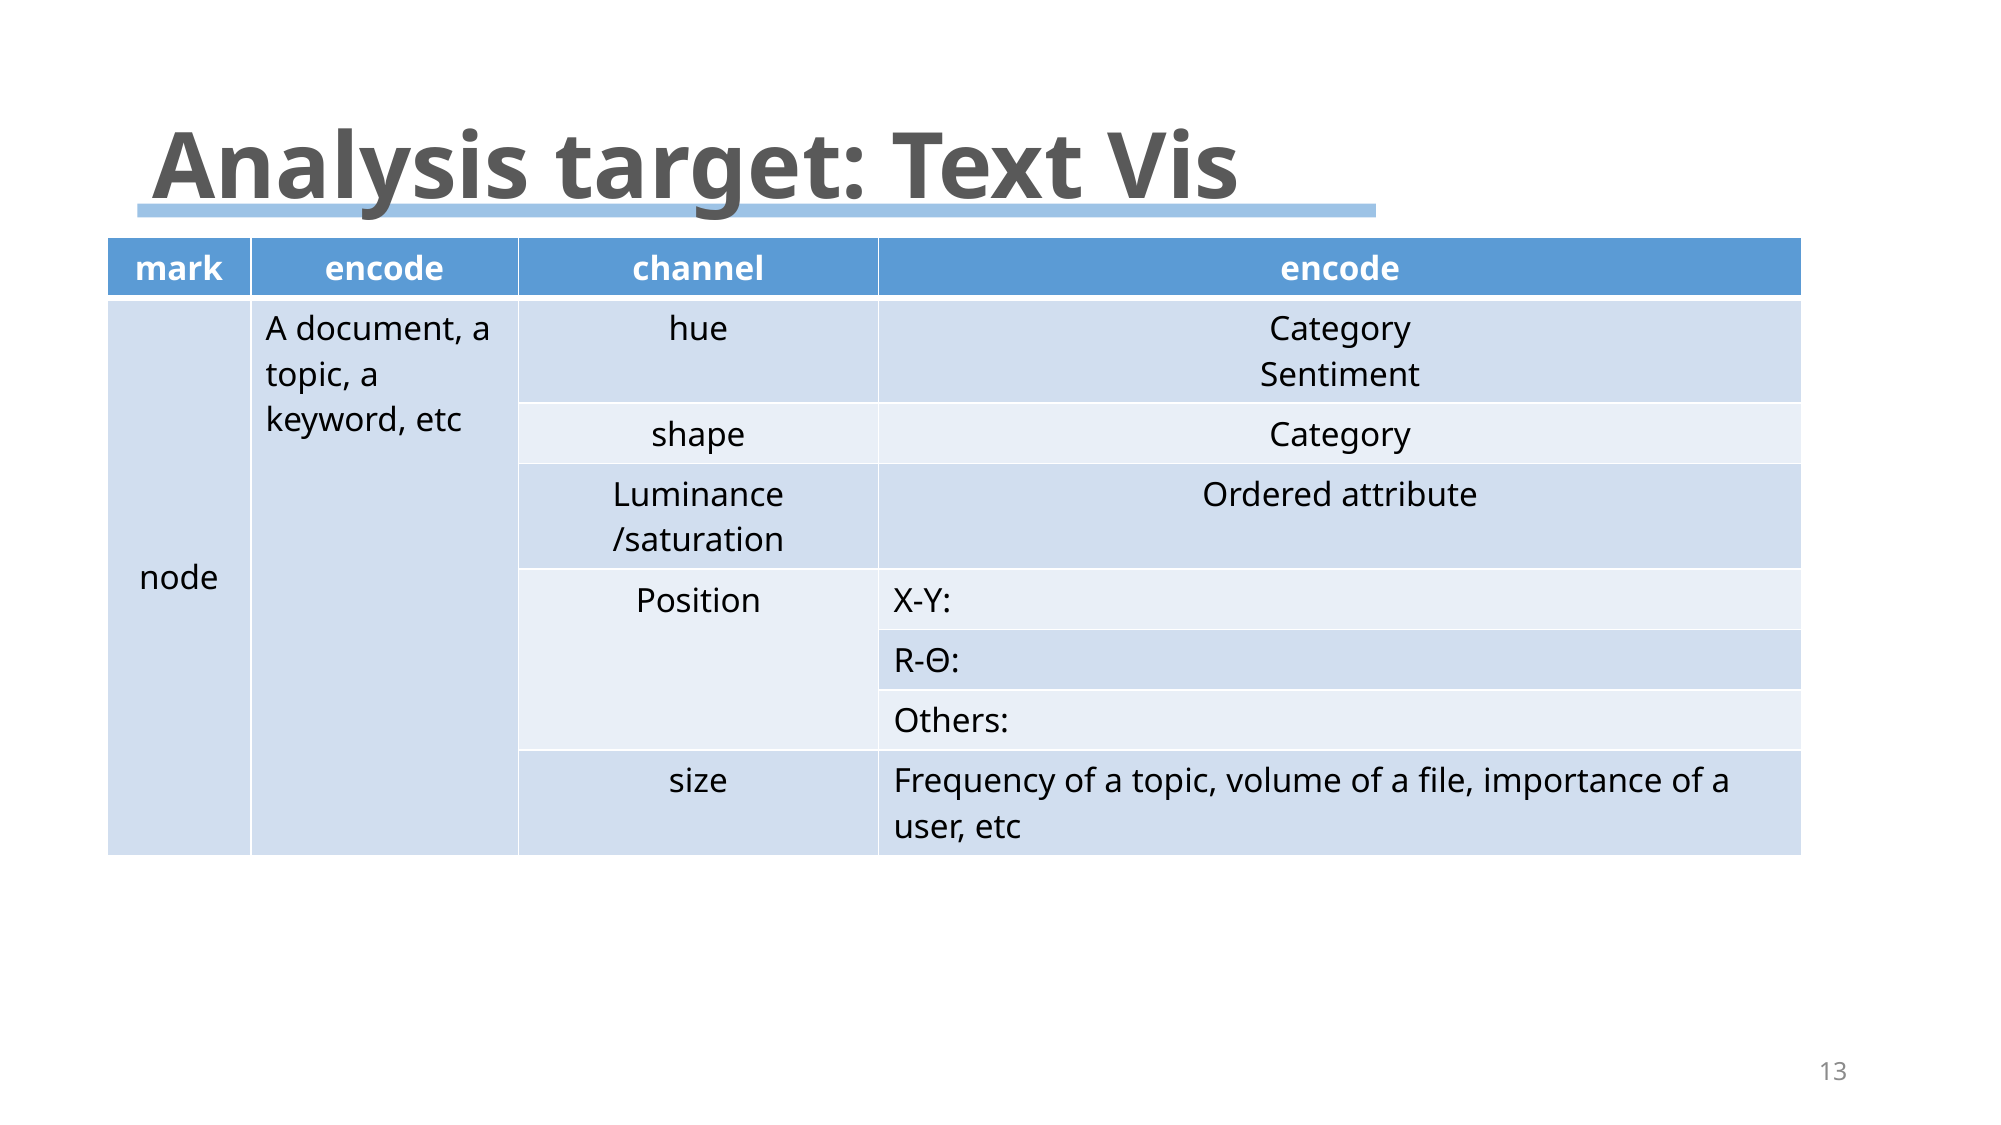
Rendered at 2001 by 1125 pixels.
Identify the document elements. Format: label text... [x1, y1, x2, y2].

table_cell Luminance /saturation [519, 464, 878, 568]
table_cell shape [519, 404, 878, 463]
table_cell Others: [879, 691, 1801, 749]
table_cell Category [879, 404, 1801, 463]
slide_number 13 [1412, 1042, 1863, 1103]
table_cell Frequency of a topic, volume of a file, importance of a user, etc [879, 751, 1801, 855]
table_cell hue [519, 301, 878, 402]
table_cell size [519, 751, 878, 855]
table_cell A document, a topic, a keyword, etc [252, 301, 518, 855]
table_header encode [879, 238, 1801, 295]
table_cell R-Θ: [879, 630, 1801, 689]
table_cell Position [519, 570, 878, 749]
table_cell Ordered attribute [879, 464, 1801, 568]
table_cell Category Sentiment [879, 301, 1801, 402]
table_cell X-Y: [879, 570, 1801, 629]
table_header channel [519, 238, 878, 295]
table_header encode [252, 238, 518, 295]
table_cell node [108, 301, 250, 855]
table_header mark [108, 238, 250, 295]
title Analysis target: Text Vis [137, 59, 1863, 278]
